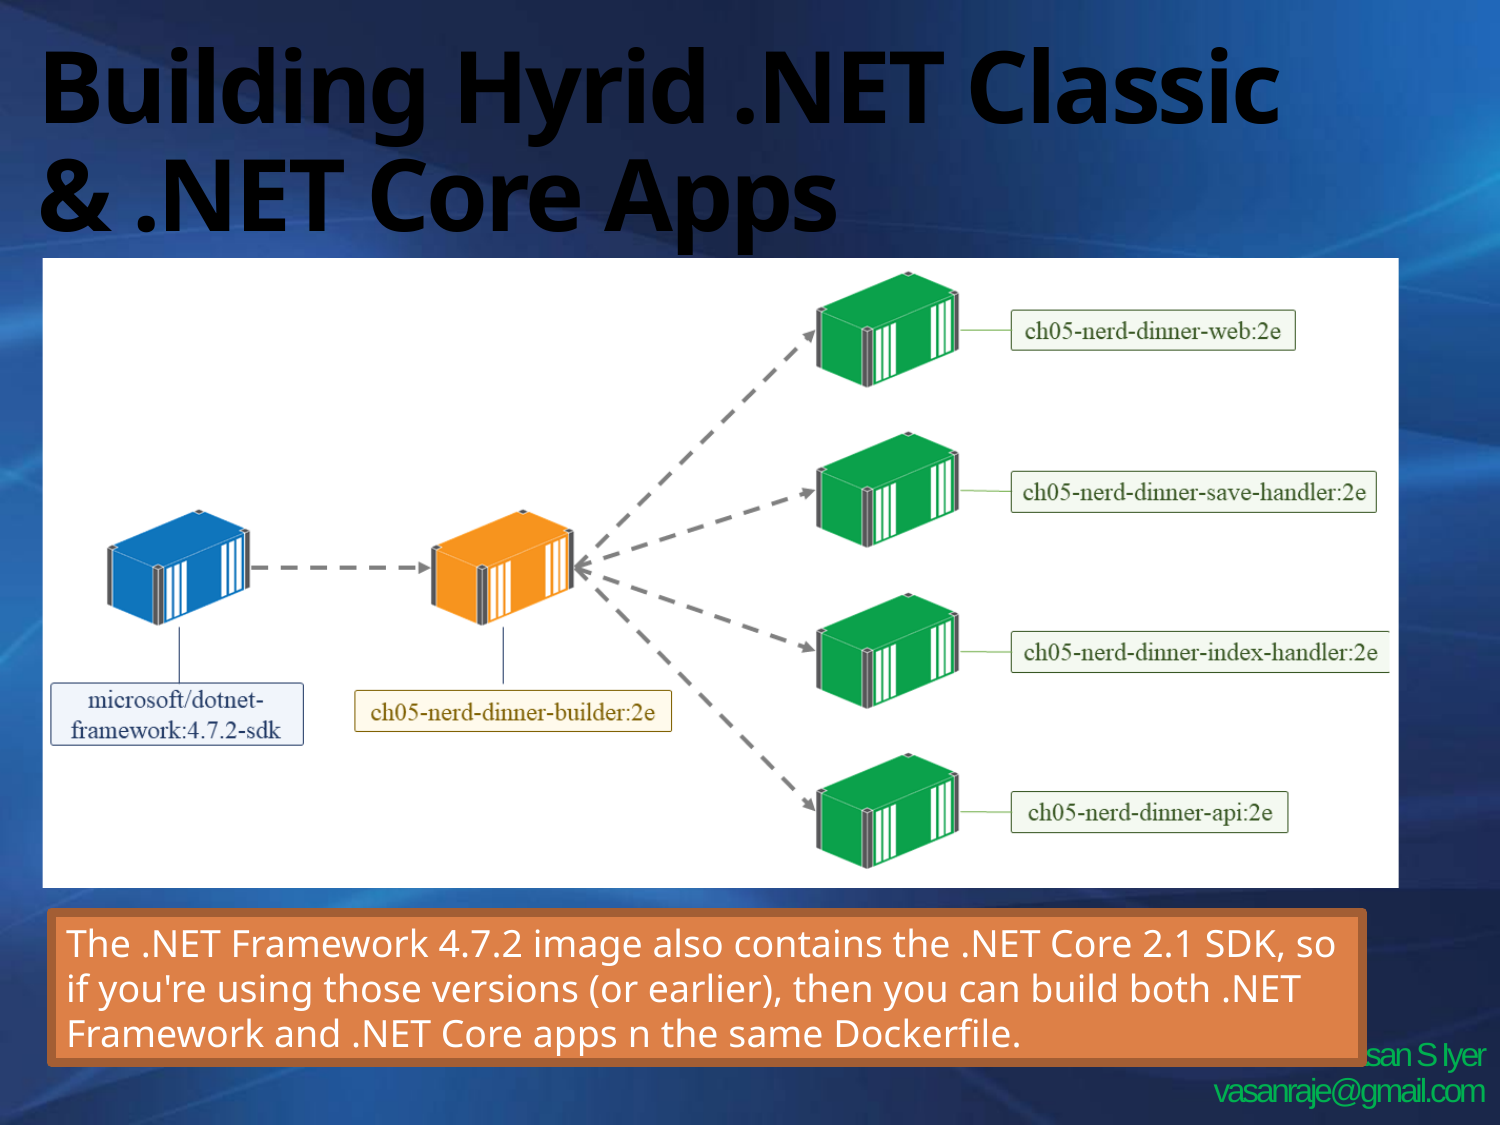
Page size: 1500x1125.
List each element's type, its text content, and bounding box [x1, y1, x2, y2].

text_box The .NET Framework 4.7.2 image also contains the .NET Core 2.1 SDK, so if you're using those versions (or earlier), then you can build both .NET Framework and .NET Core apps n the same Dockerfile. [47, 908, 1367, 1067]
title Building Hyrid .NET Classic & .NET Core Apps [37, 37, 1450, 256]
picture [0, 0, 1500, 1125]
